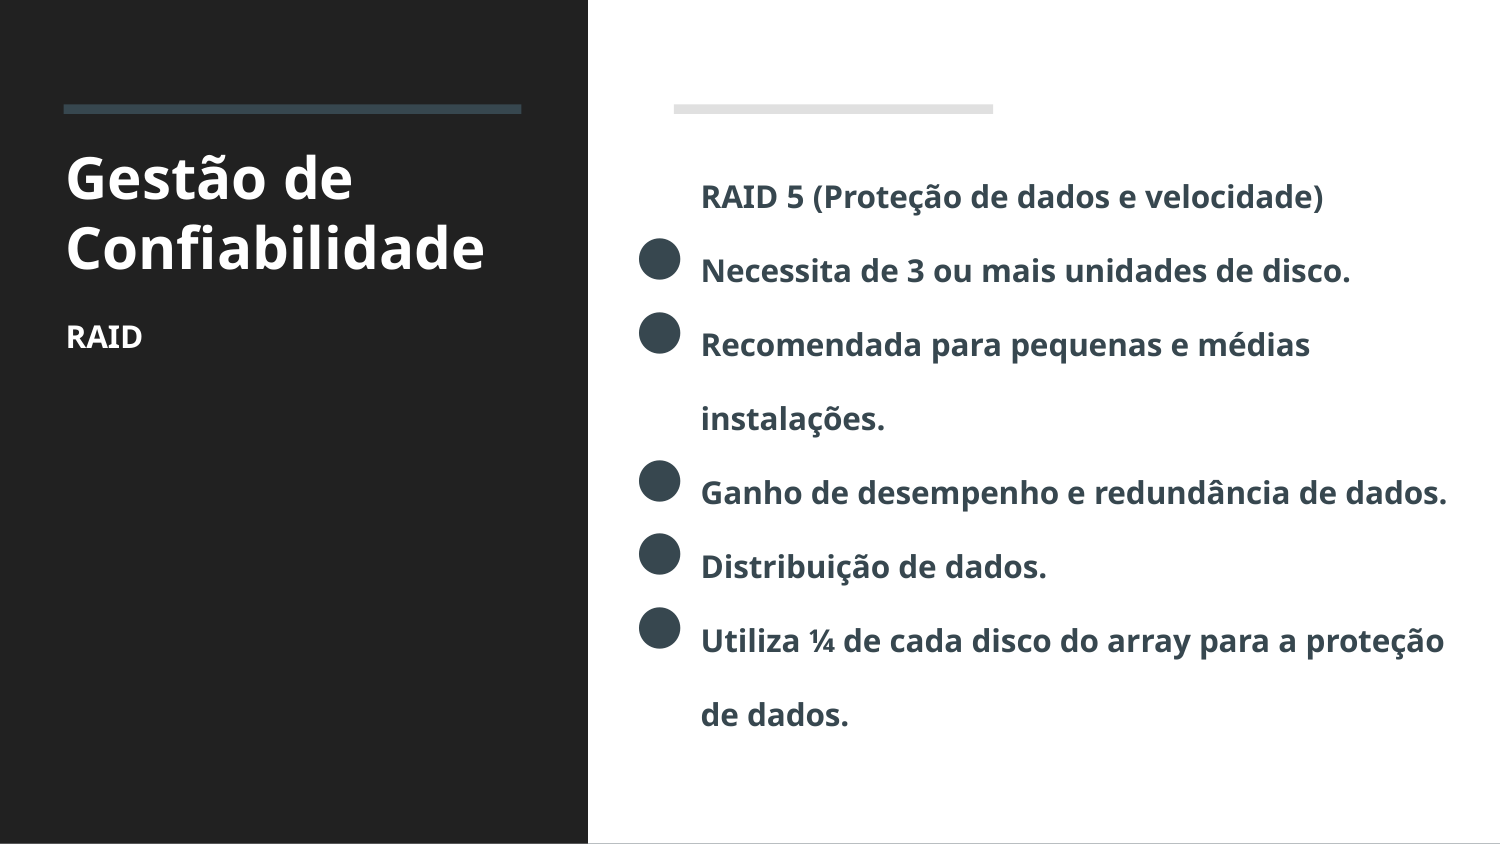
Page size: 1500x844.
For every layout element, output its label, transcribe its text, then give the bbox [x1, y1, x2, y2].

title Gestão de Confiabilidade RAID [50, 126, 521, 743]
text_box RAID 5 (Proteção de dados e velocidade) Necessita de 3 ou mais unidades de disco. Recomendada para pequenas e médias instalações. Ganho de desempenho e redundância de dados. Distribuição de dados. Utiliza ¼ de cada disco do array para a proteção de dados. [610, 126, 1480, 810]
